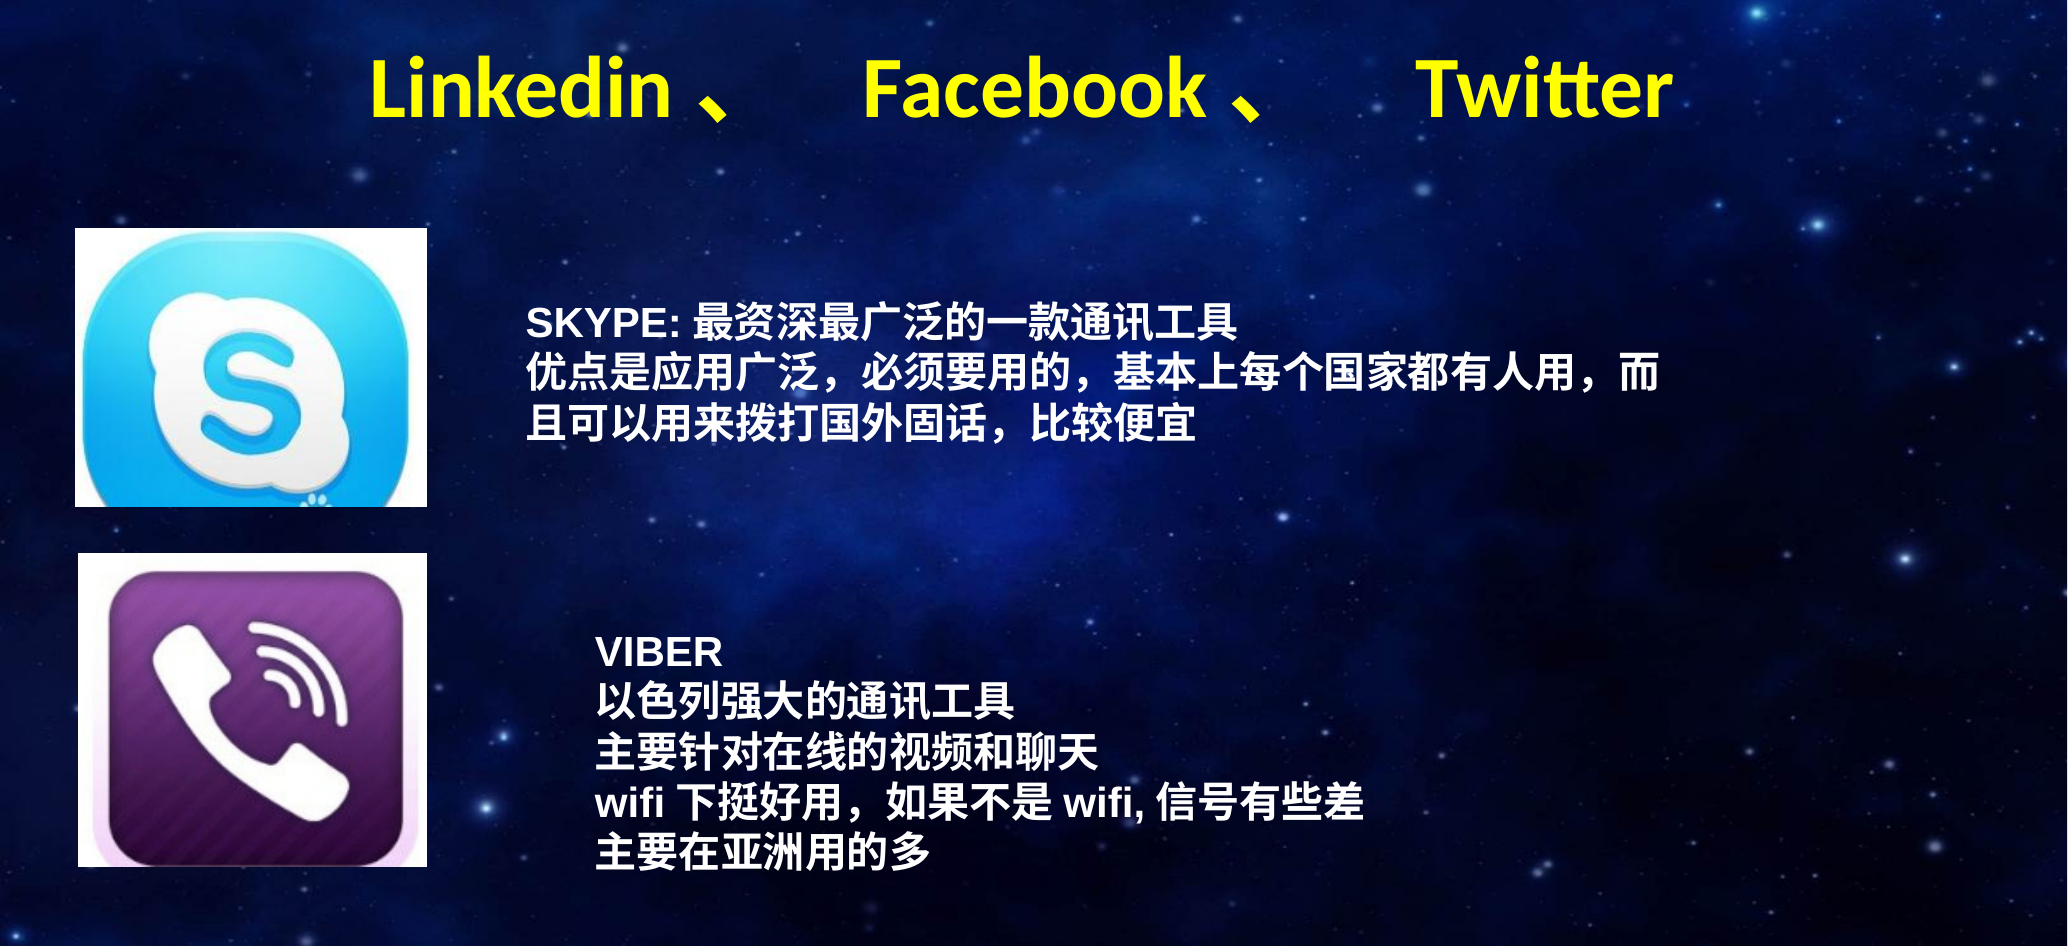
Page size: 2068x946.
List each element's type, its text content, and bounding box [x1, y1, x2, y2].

text_box VIBER 以色列强大的通讯工具 主要针对在线的视频和聊天 wifi下挺好用，如果不是wifi,信号有些差 主要在亚洲用的多 [580, 616, 1544, 884]
picture [0, 0, 2068, 946]
text_box SKYPE:最资深最广泛的一款通讯工具 优点是应用广泛，必须要用的，基本上每个国家都有人用，而且可以用来拨打国外固话，比较便宜 [510, 287, 1712, 505]
list Linkedin、 Facebook、 Twitter [356, 23, 1805, 904]
